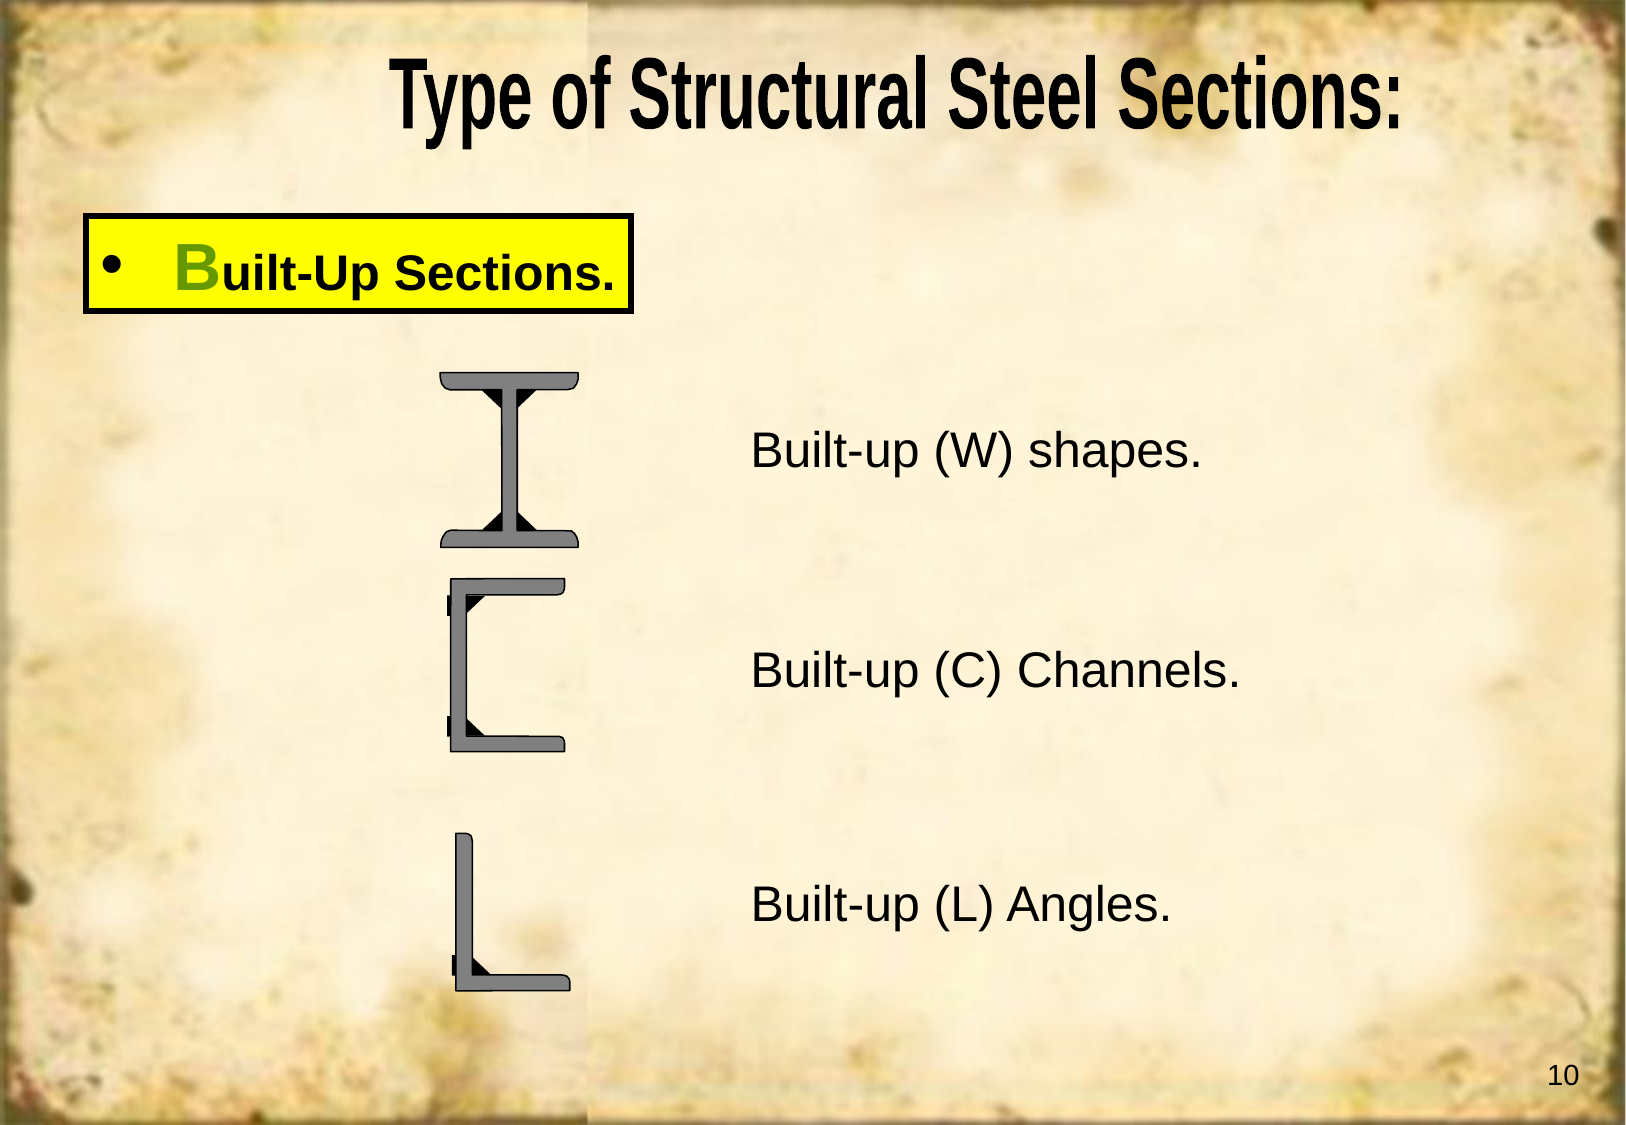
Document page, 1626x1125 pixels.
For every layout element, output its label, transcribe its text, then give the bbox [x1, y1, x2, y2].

picture [0, 0, 1626, 1125]
text_box Built-up (L) Angles. [735, 863, 1188, 940]
text_box Built-up (W) shapes. [735, 409, 1219, 485]
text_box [439, 372, 579, 548]
text_box Built-Up Sections. [85, 216, 631, 312]
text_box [453, 833, 570, 992]
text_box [448, 578, 565, 752]
text_box 10 [1532, 1048, 1595, 1099]
text_box Built-up (C) Channels. [735, 629, 1257, 705]
